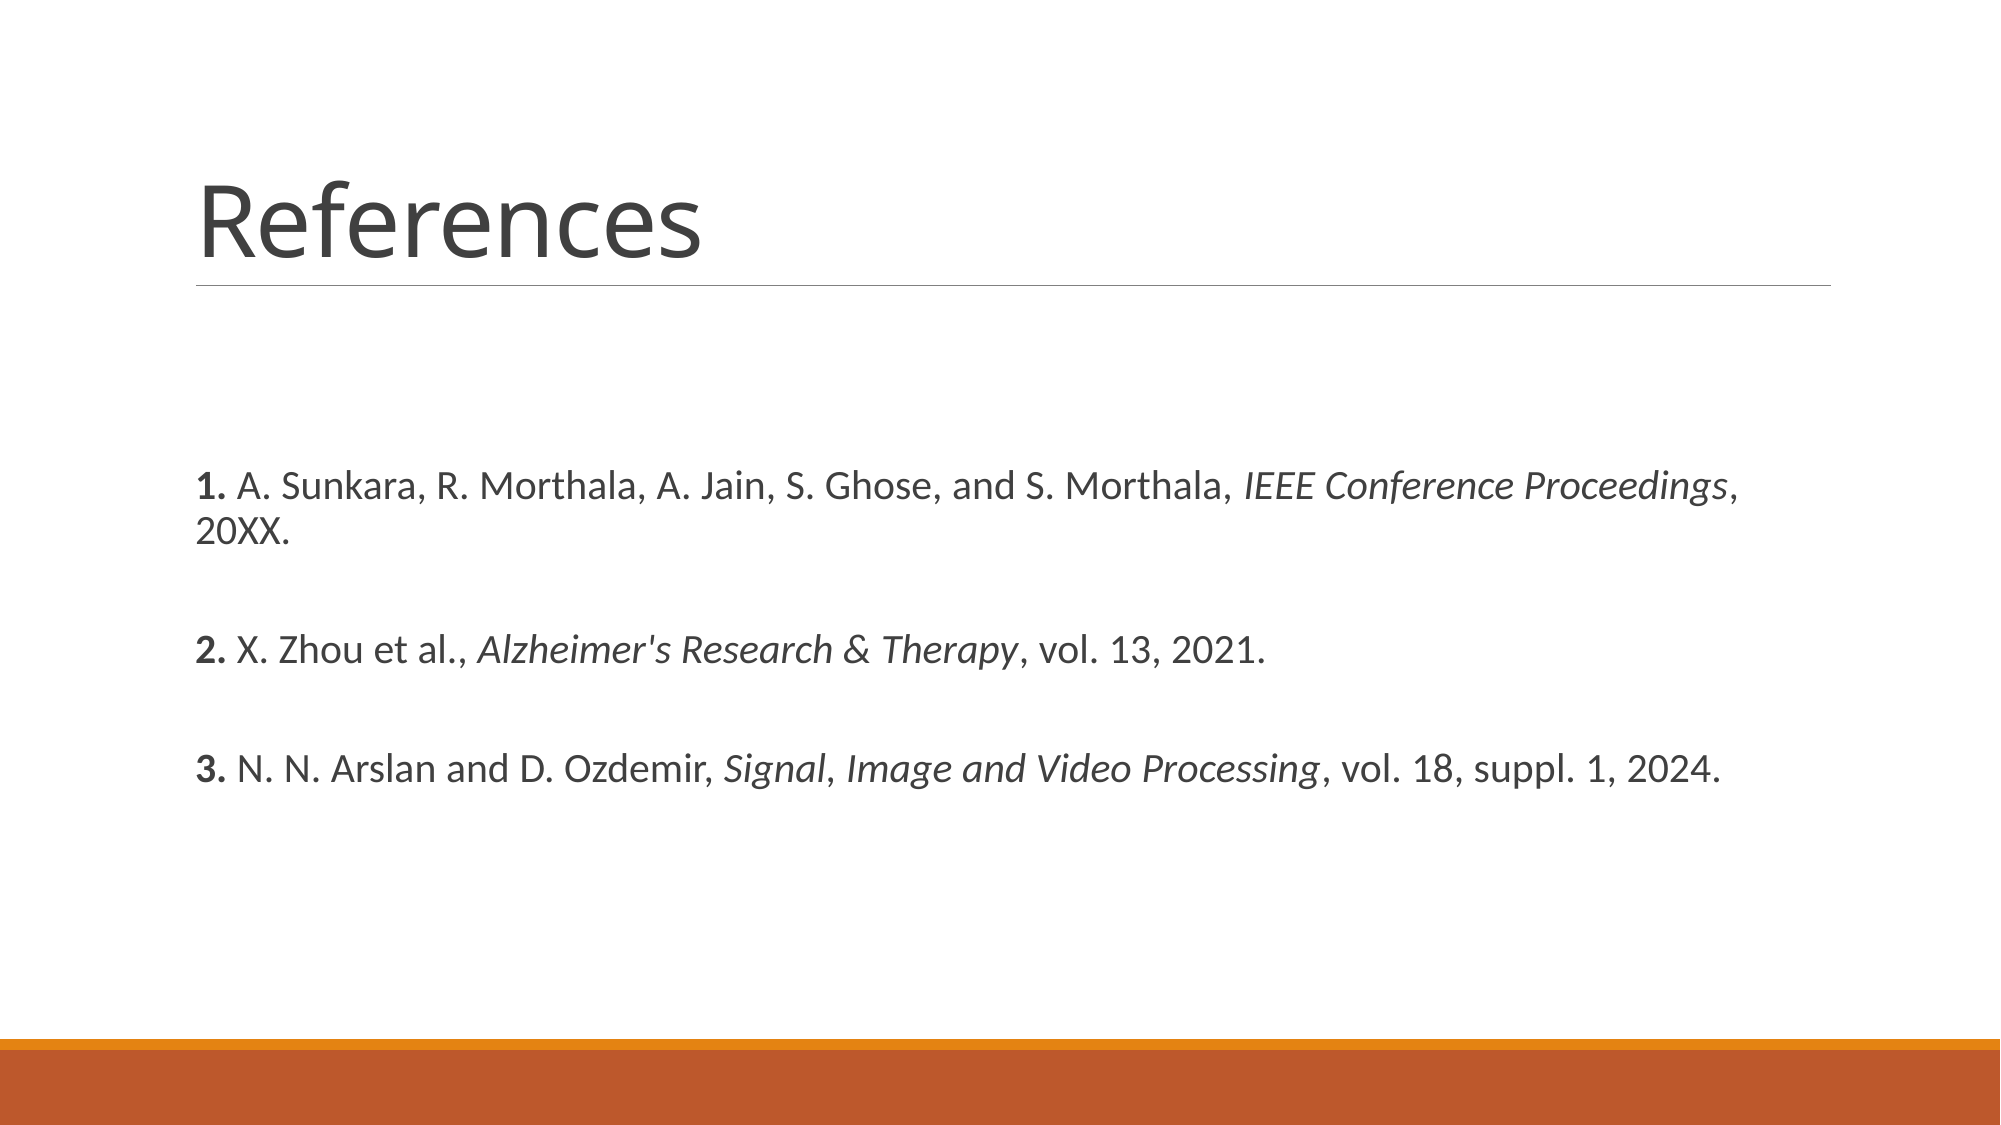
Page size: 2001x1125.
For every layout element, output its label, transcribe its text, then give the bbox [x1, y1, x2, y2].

list 1. A. Sunkara, R. Morthala, A. Jain, S. Ghose, and S. Morthala, IEEE Conference Proceedings, 20XX. 2. X. Zhou et al., Alzheimer's Research & Therapy, vol. 13, 2021. 3. N. N. Arslan and D. Ozdemir, Signal, Image and Video Processing, vol. 18, suppl. 1, 2024. [180, 302, 1830, 963]
title References [180, 47, 1830, 285]
